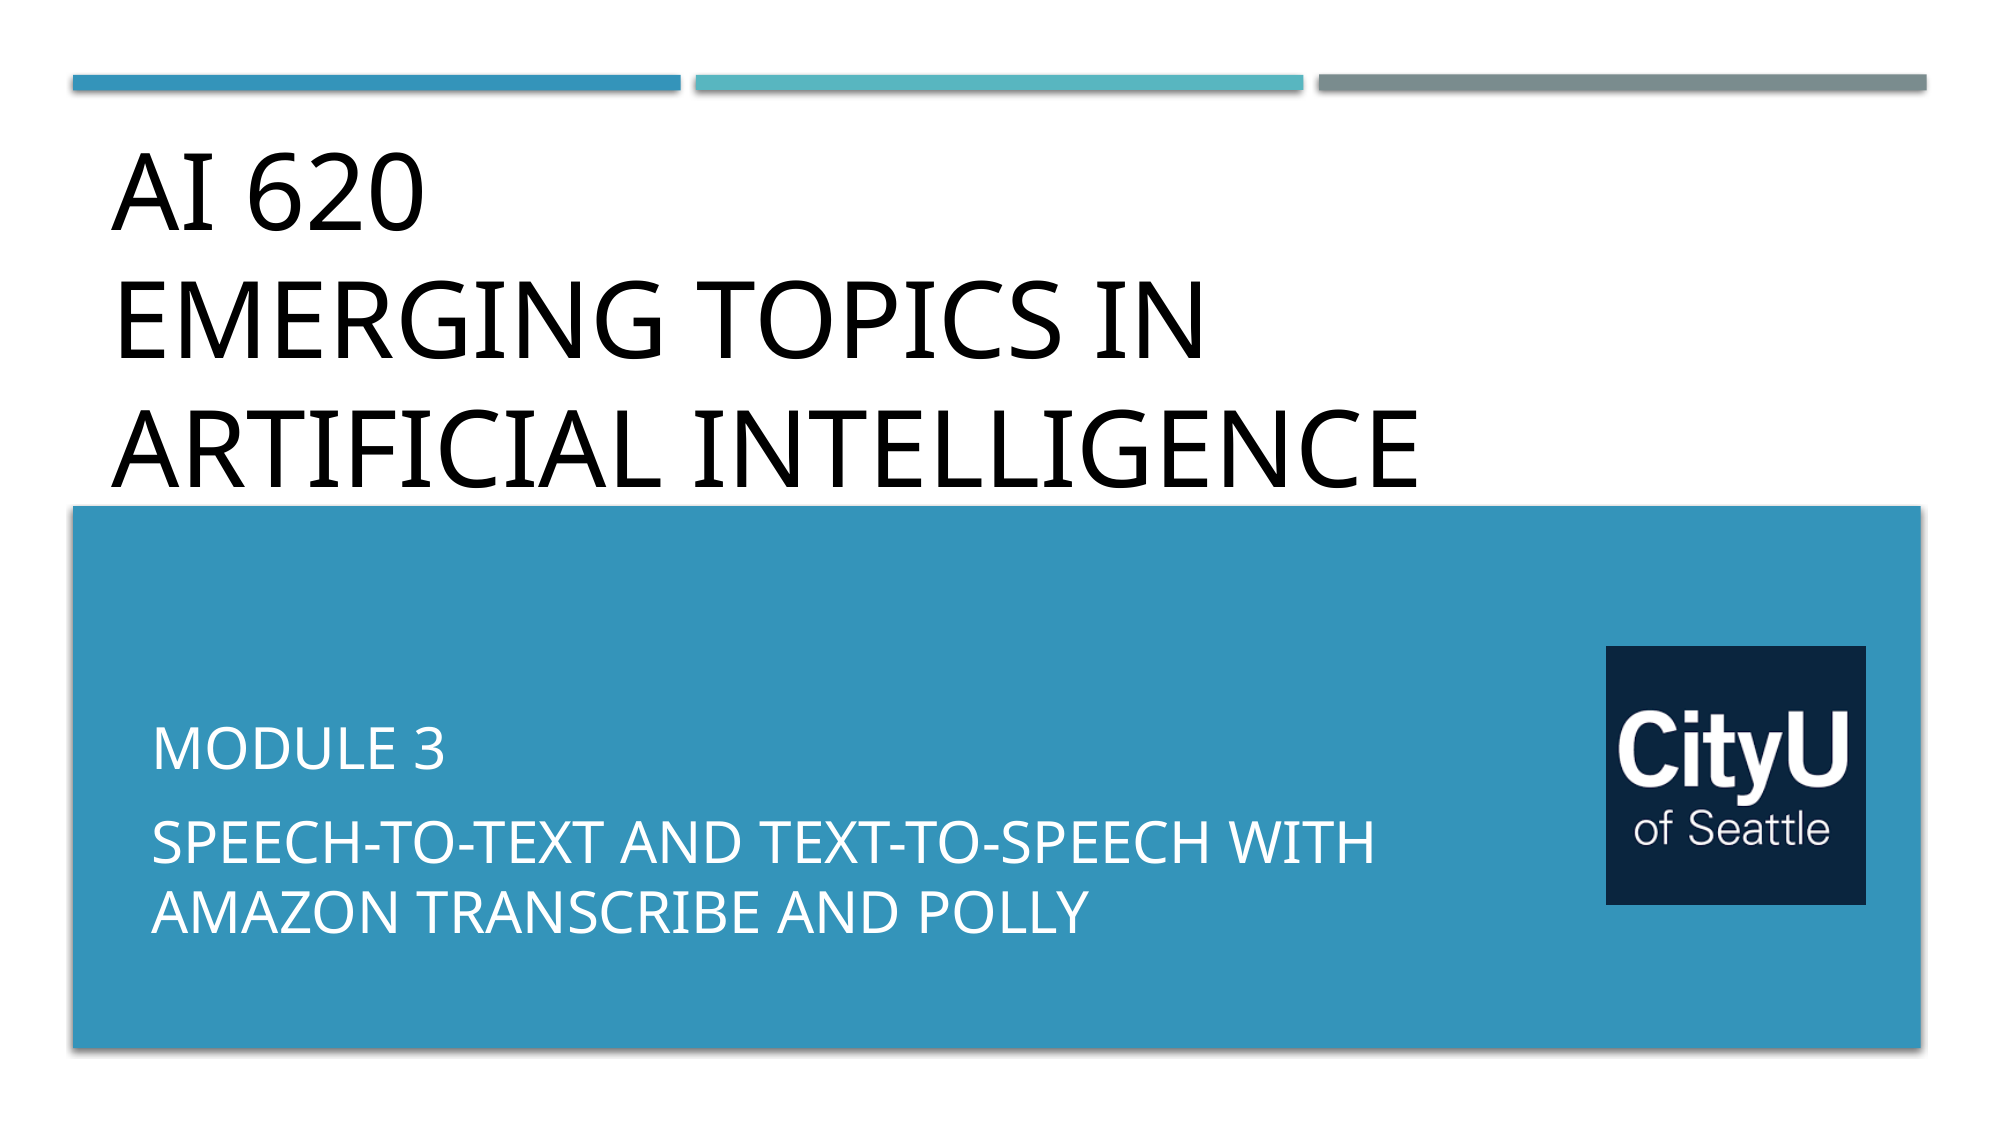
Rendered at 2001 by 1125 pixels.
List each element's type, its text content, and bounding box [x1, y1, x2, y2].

subtitle Module 3 Speech-to-Text and Text-to-Speech with Amazon Transcribe and Polly [136, 703, 1499, 1005]
title AI 620 EMERGING TOPICS IN ARTIFICIAL INTELLIGENCE [96, 0, 1899, 517]
picture [1606, 645, 1866, 906]
